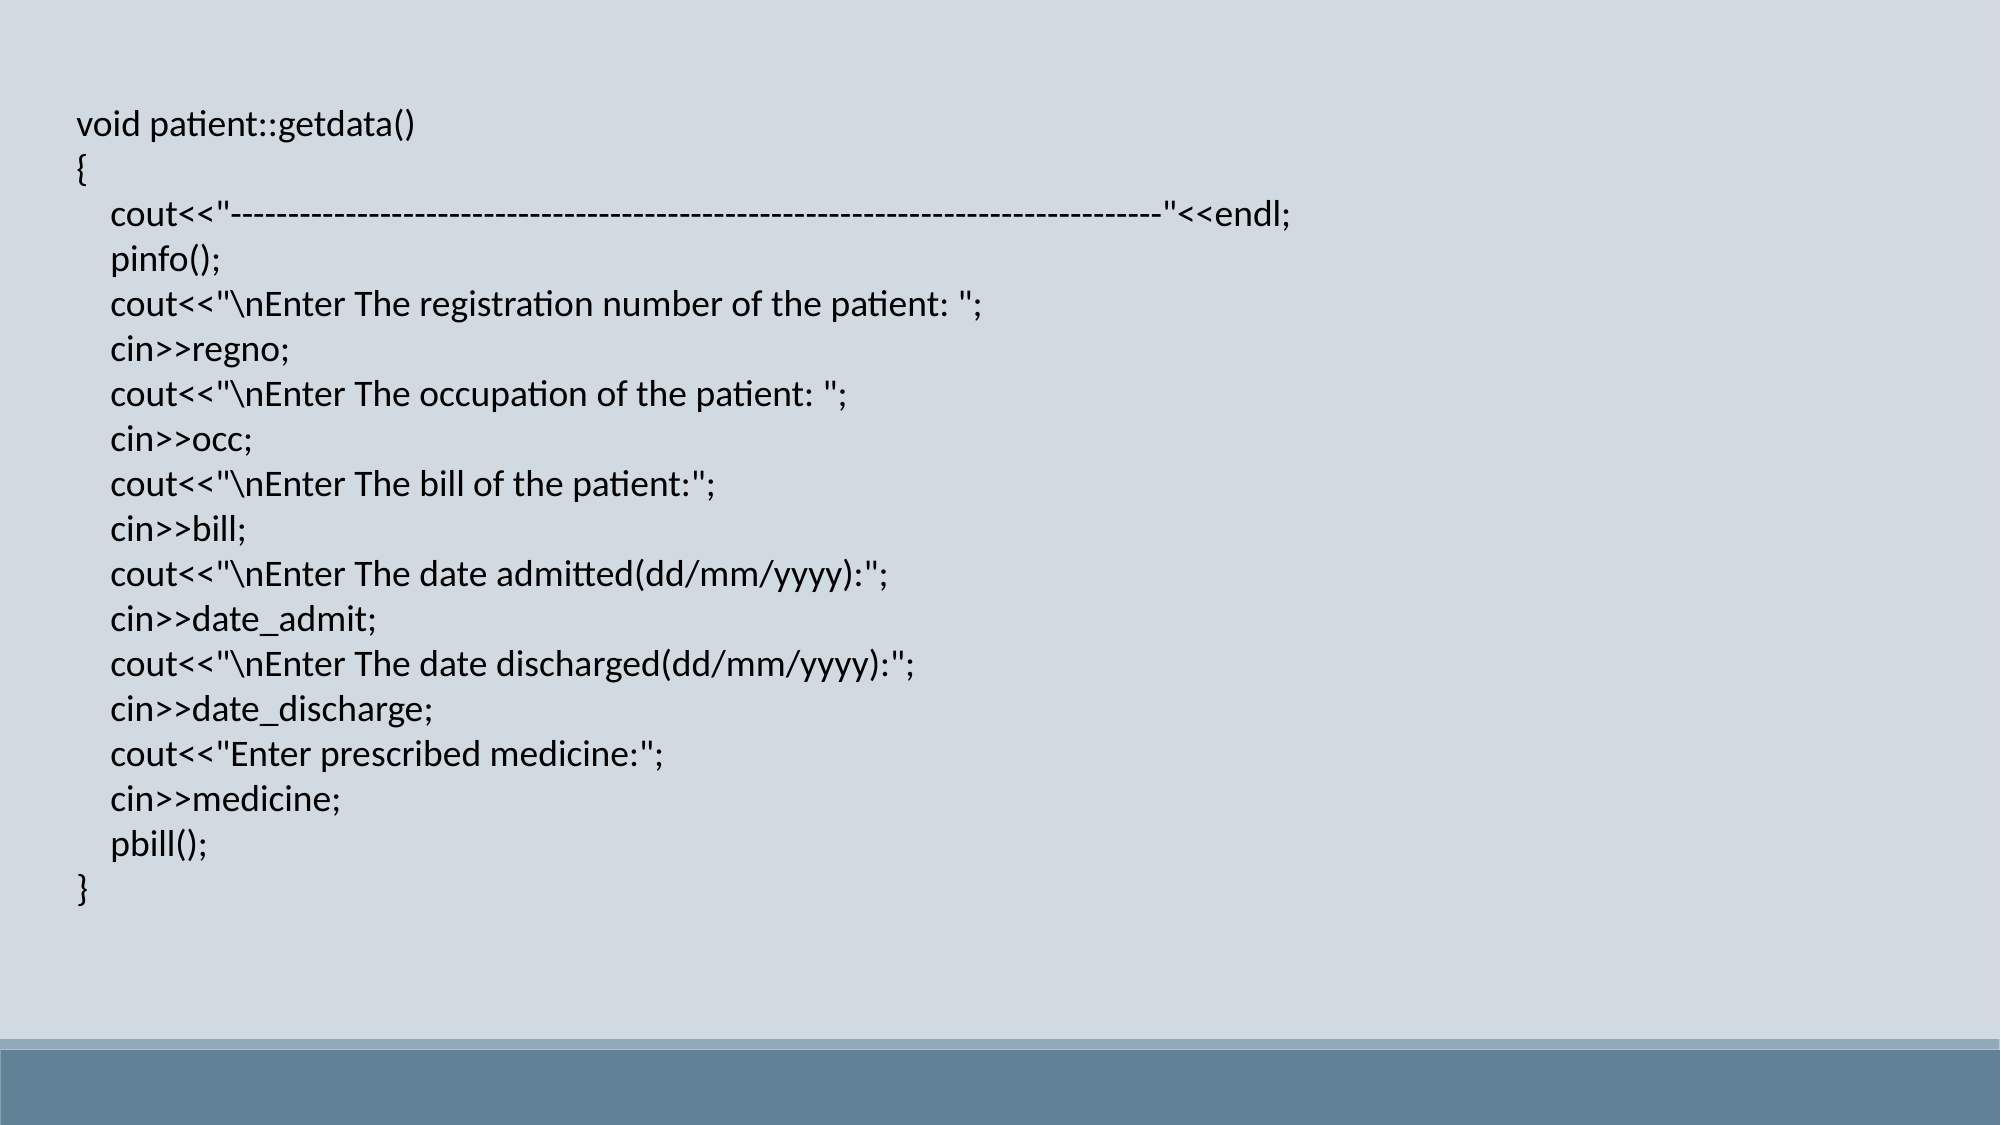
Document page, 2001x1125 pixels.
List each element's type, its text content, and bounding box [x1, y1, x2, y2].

text_box void patient::getdata() { cout<<"---------------------------------------------------------------------------------"<<endl; pinfo(); cout<<"\nEnter The registration number of the patient: "; cin>>regno; cout<<"\nEnter The occupation of the patient: "; cin>>occ; cout<<"\nEnter The bill of the patient:"; cin>>bill; cout<<"\nEnter The date admitted(dd/mm/yyyy):"; cin>>date_admit; cout<<"\nEnter The date discharged(dd/mm/yyyy):"; cin>>date_discharge; cout<<"Enter prescribed medicine:"; cin>>medicine; pbill(); } [61, 47, 1937, 917]
